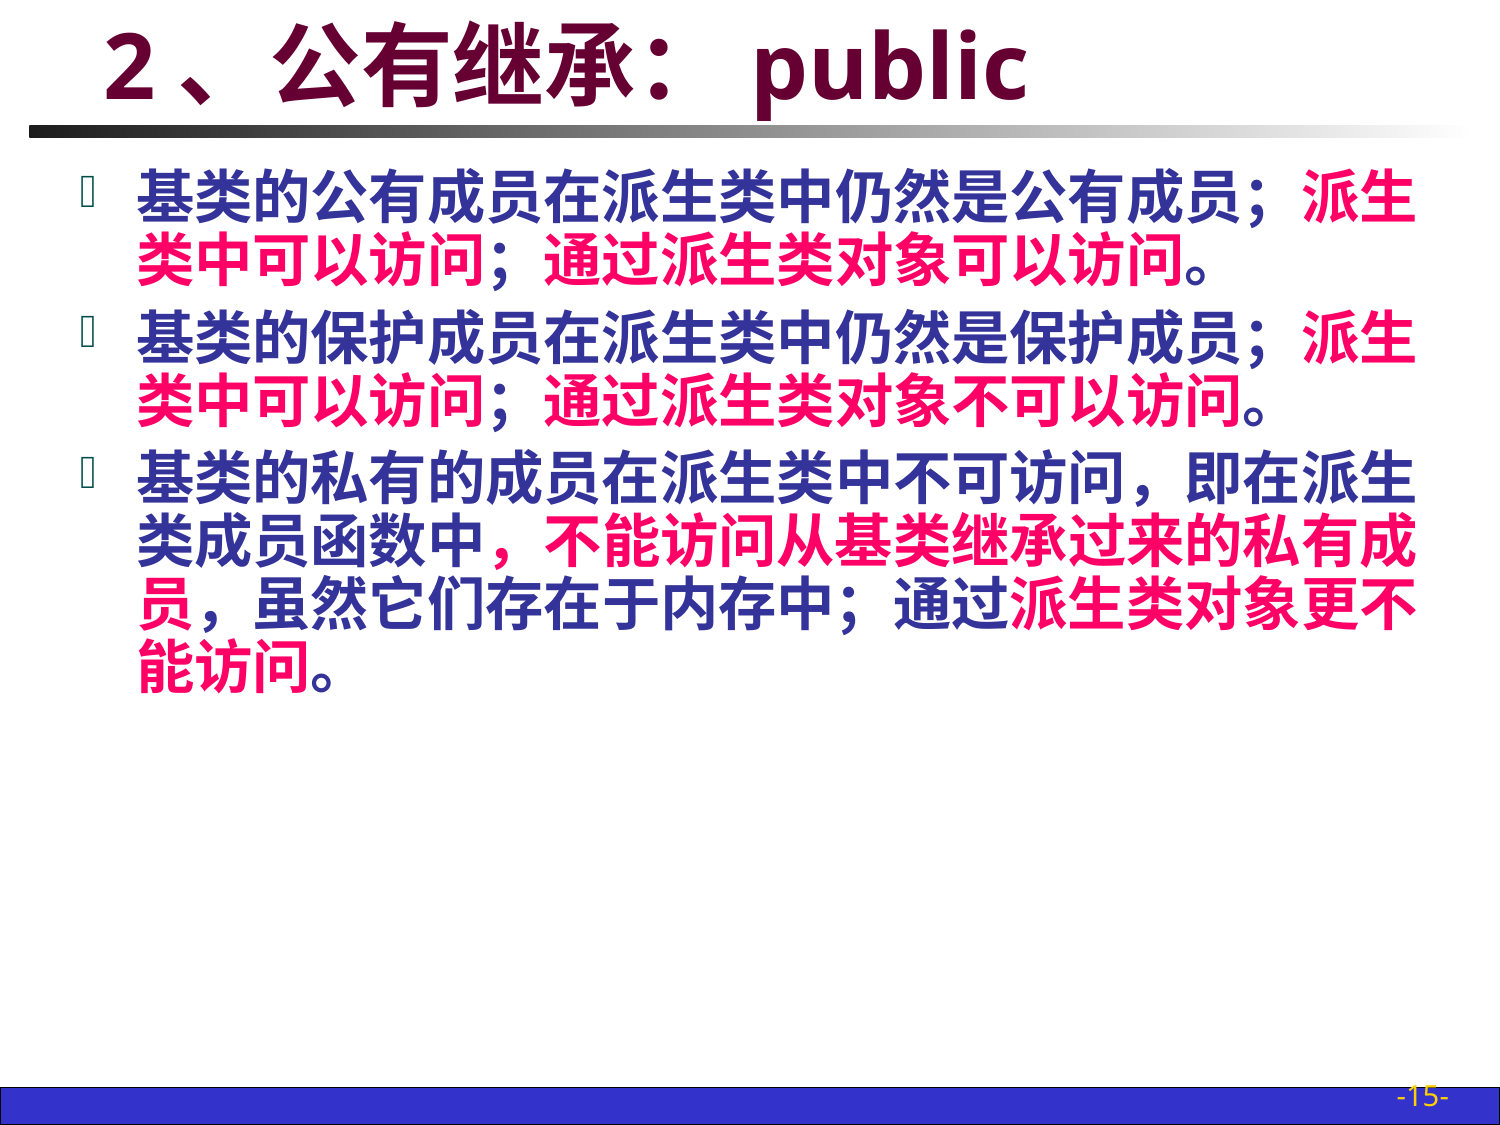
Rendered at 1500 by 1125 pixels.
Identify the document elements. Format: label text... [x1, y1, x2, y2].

slide_number -15- [1151, 1074, 1465, 1125]
title 2、公有继承：public [88, 18, 1398, 126]
list 基类的公有成员在派生类中仍然是公有成员；派生类中可以访问；通过派生类对象可以访问。 基类的保护成员在派生类中仍然是保护成员；派生类中可以访问；通过派生类对象不可以访问。 基类的私有的成员在派生类中不可访问，即在派生类成员函数中，不能访问从基类继承过来的私有成员，虽然它们存在于内存中；通过派生类对象更不能访问。 [64, 160, 1436, 1012]
